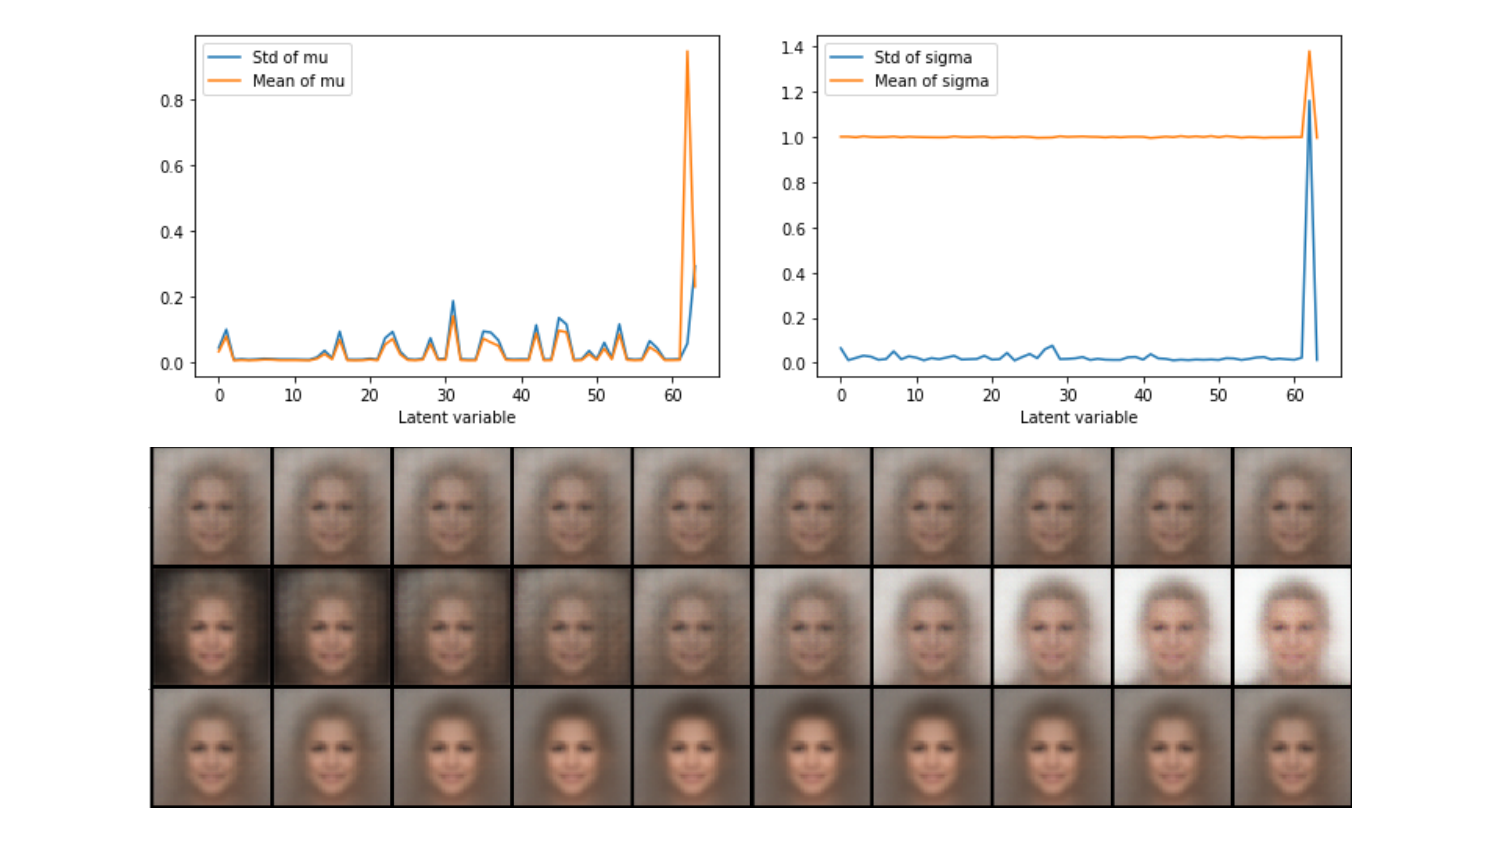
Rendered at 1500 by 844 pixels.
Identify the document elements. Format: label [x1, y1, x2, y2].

picture [769, 25, 1352, 436]
picture [148, 447, 1352, 808]
picture [148, 25, 730, 436]
